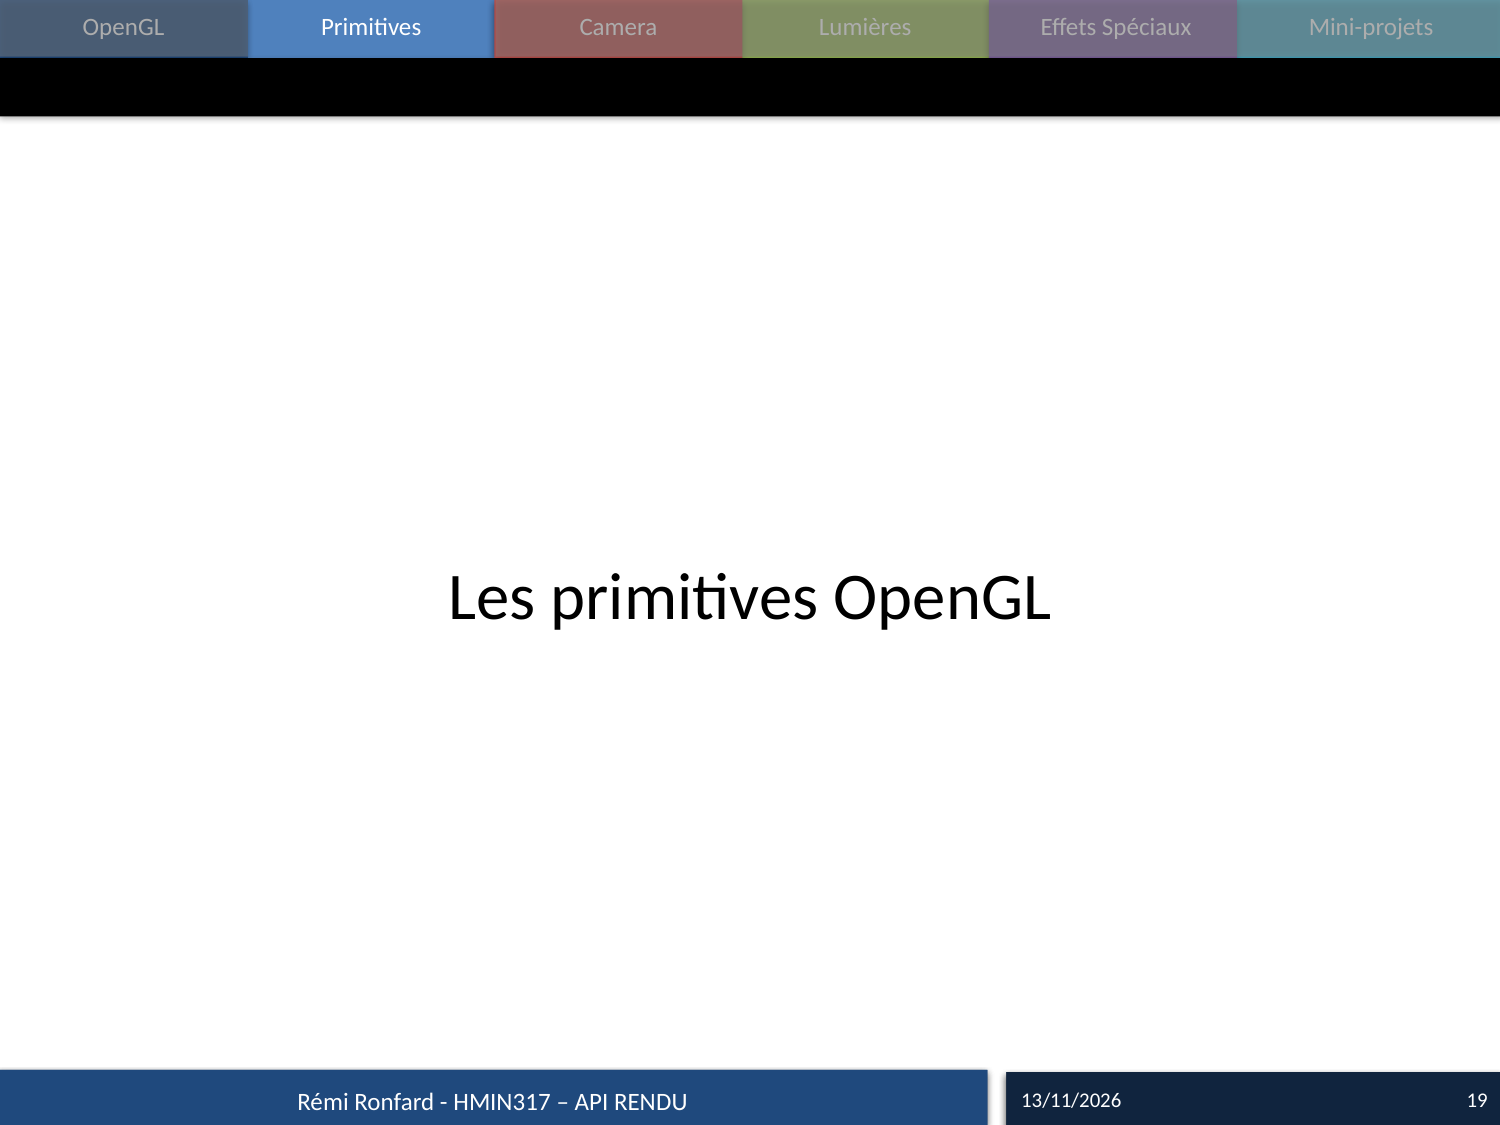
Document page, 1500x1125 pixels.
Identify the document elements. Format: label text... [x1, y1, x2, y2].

footer Rémi Ronfard - HMIN317 – API RENDU [0, 1072, 988, 1125]
list Les primitives OpenGL [75, 179, 1425, 1005]
slide_number 19 [1153, 1071, 1500, 1125]
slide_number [1006, 1070, 1153, 1125]
